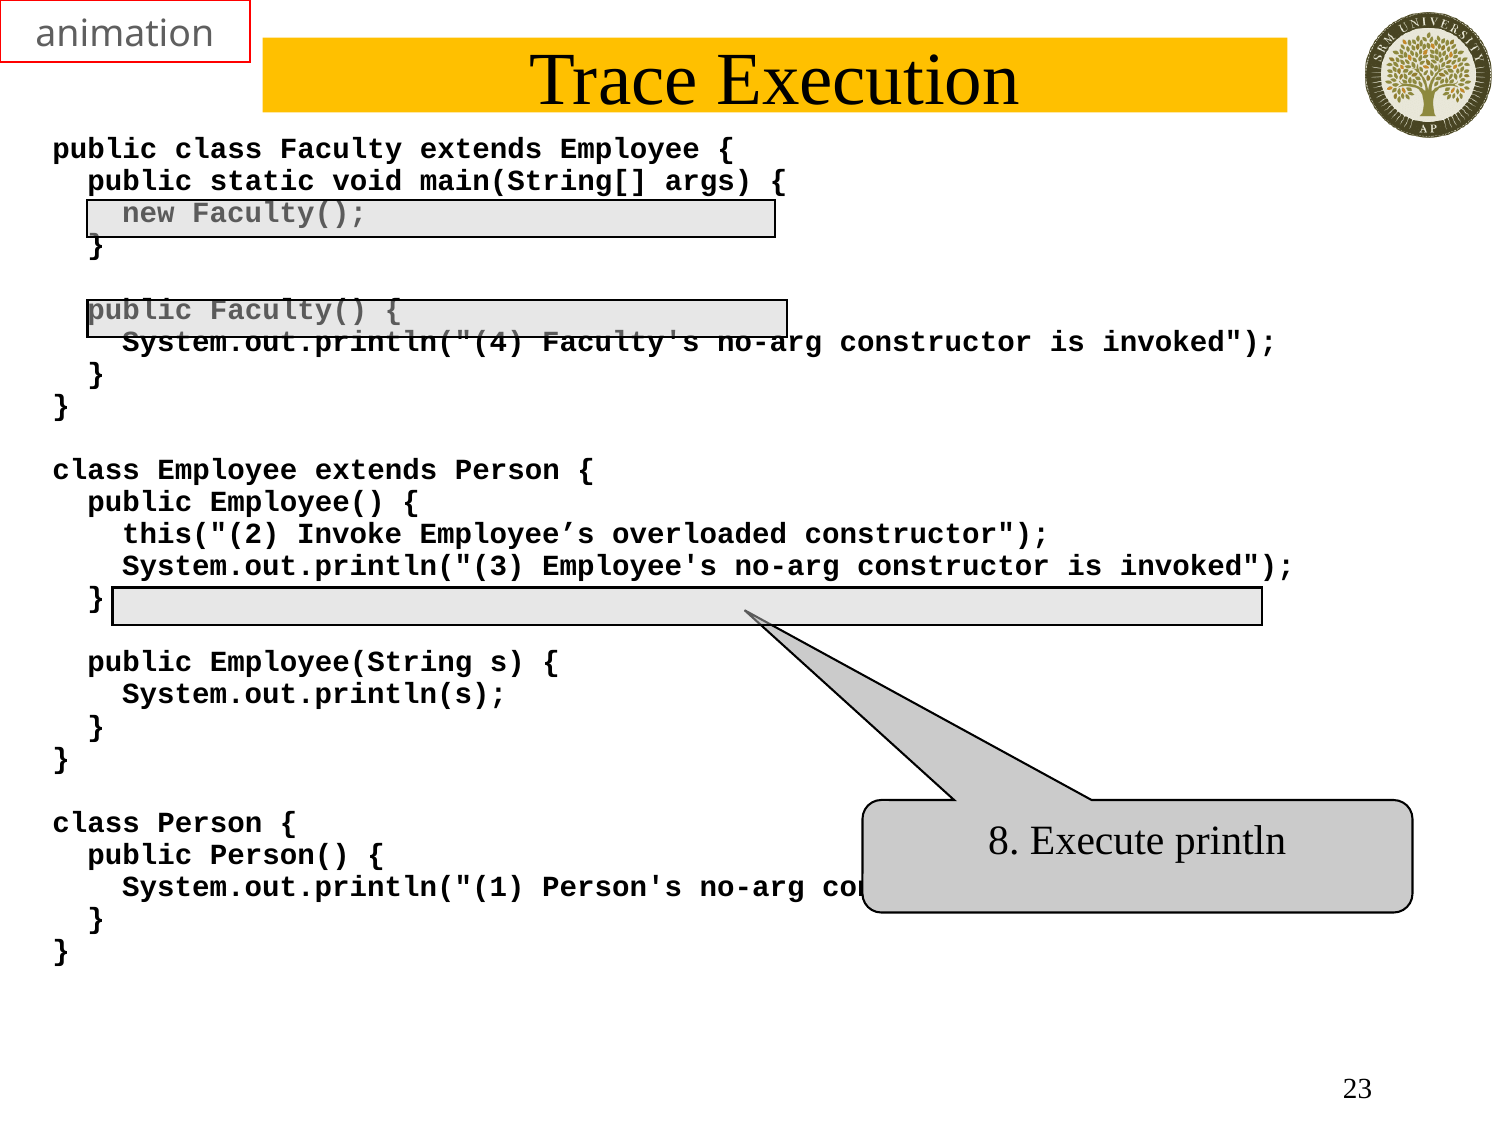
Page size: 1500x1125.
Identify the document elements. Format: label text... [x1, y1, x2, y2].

text_box [87, 200, 775, 238]
text_box 8. Execute println [760, 625, 1413, 913]
text_box public class Faculty extends Employee { public static void main(String[] args) { new Faculty(); } public Faculty() { System.out.println("(4) Faculty's no-arg constructor is invoked"); } } class Employee extends Person { public Employee() { this("(2) Invoke Employee’s overloaded constructor"); System.out.println("(3) Employee's no-arg constructor is invoked"); } public Employee(String s) { System.out.println(s); } } class Person { public Person() { System.out.println("(1) Person's no-arg constructor is invoked"); } } [37, 137, 1463, 972]
text_box animation [0, 0, 250, 63]
title Trace Execution [262, 37, 1288, 113]
text_box [87, 299, 788, 338]
text_box [112, 587, 1263, 625]
picture [1362, 0, 1499, 140]
slide_number 23 [1074, 1049, 1388, 1125]
